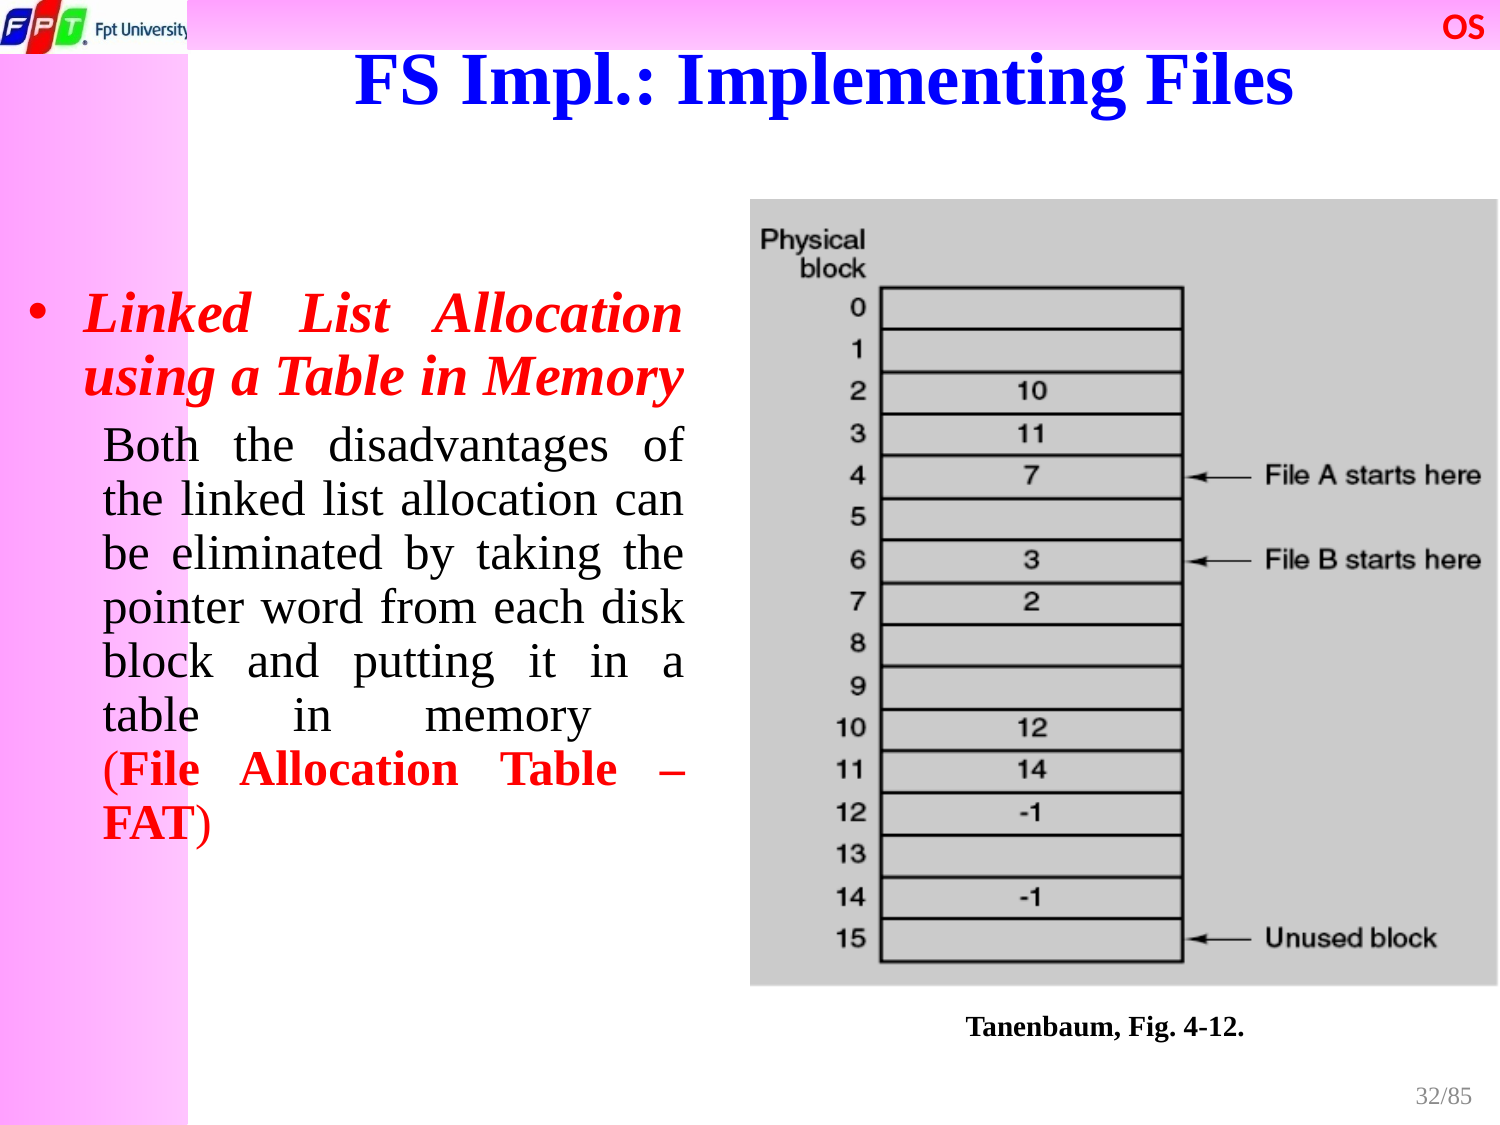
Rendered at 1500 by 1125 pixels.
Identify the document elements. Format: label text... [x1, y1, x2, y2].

slide_number 32/85 [1137, 1074, 1488, 1116]
title FS Impl.: Implementing Files [150, 0, 1500, 150]
picture [749, 199, 1500, 988]
picture [0, 0, 150, 54]
list Linked List Allocation using a Table in Memory Both the disadvantages of the linked list allocation can be eliminated by taking the pointer word from each disk block and putting it in a table in memory (File Allocation Table – FAT) [12, 275, 700, 938]
text_box Tanenbaum, Fig. 4-12. [950, 999, 1261, 1050]
